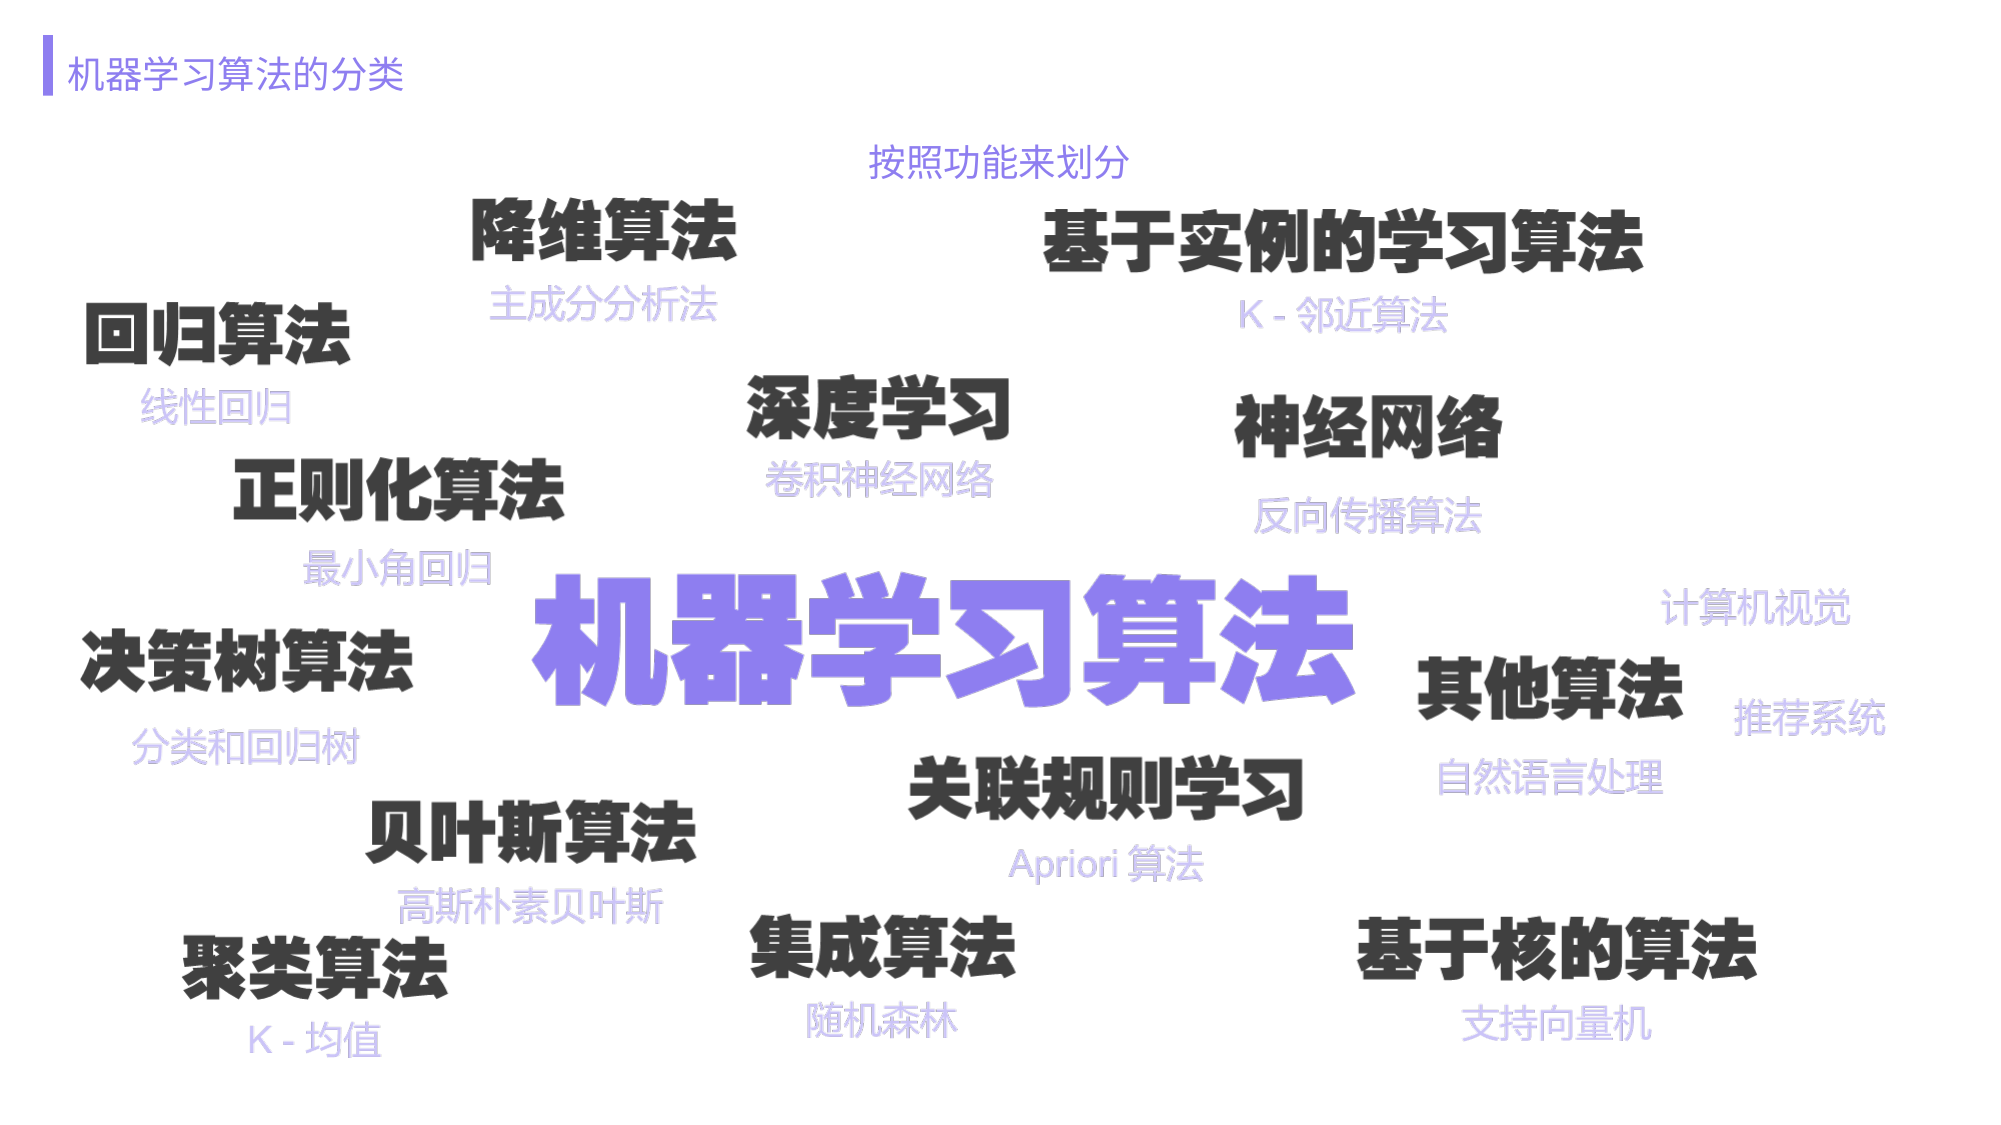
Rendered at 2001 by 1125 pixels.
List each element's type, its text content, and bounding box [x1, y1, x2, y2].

text_box 按照功能来划分 [500, 131, 1500, 169]
text_box [42, 34, 54, 97]
text_box 机器学习算法的分类 [52, 35, 1553, 104]
picture [38, 169, 1958, 1085]
